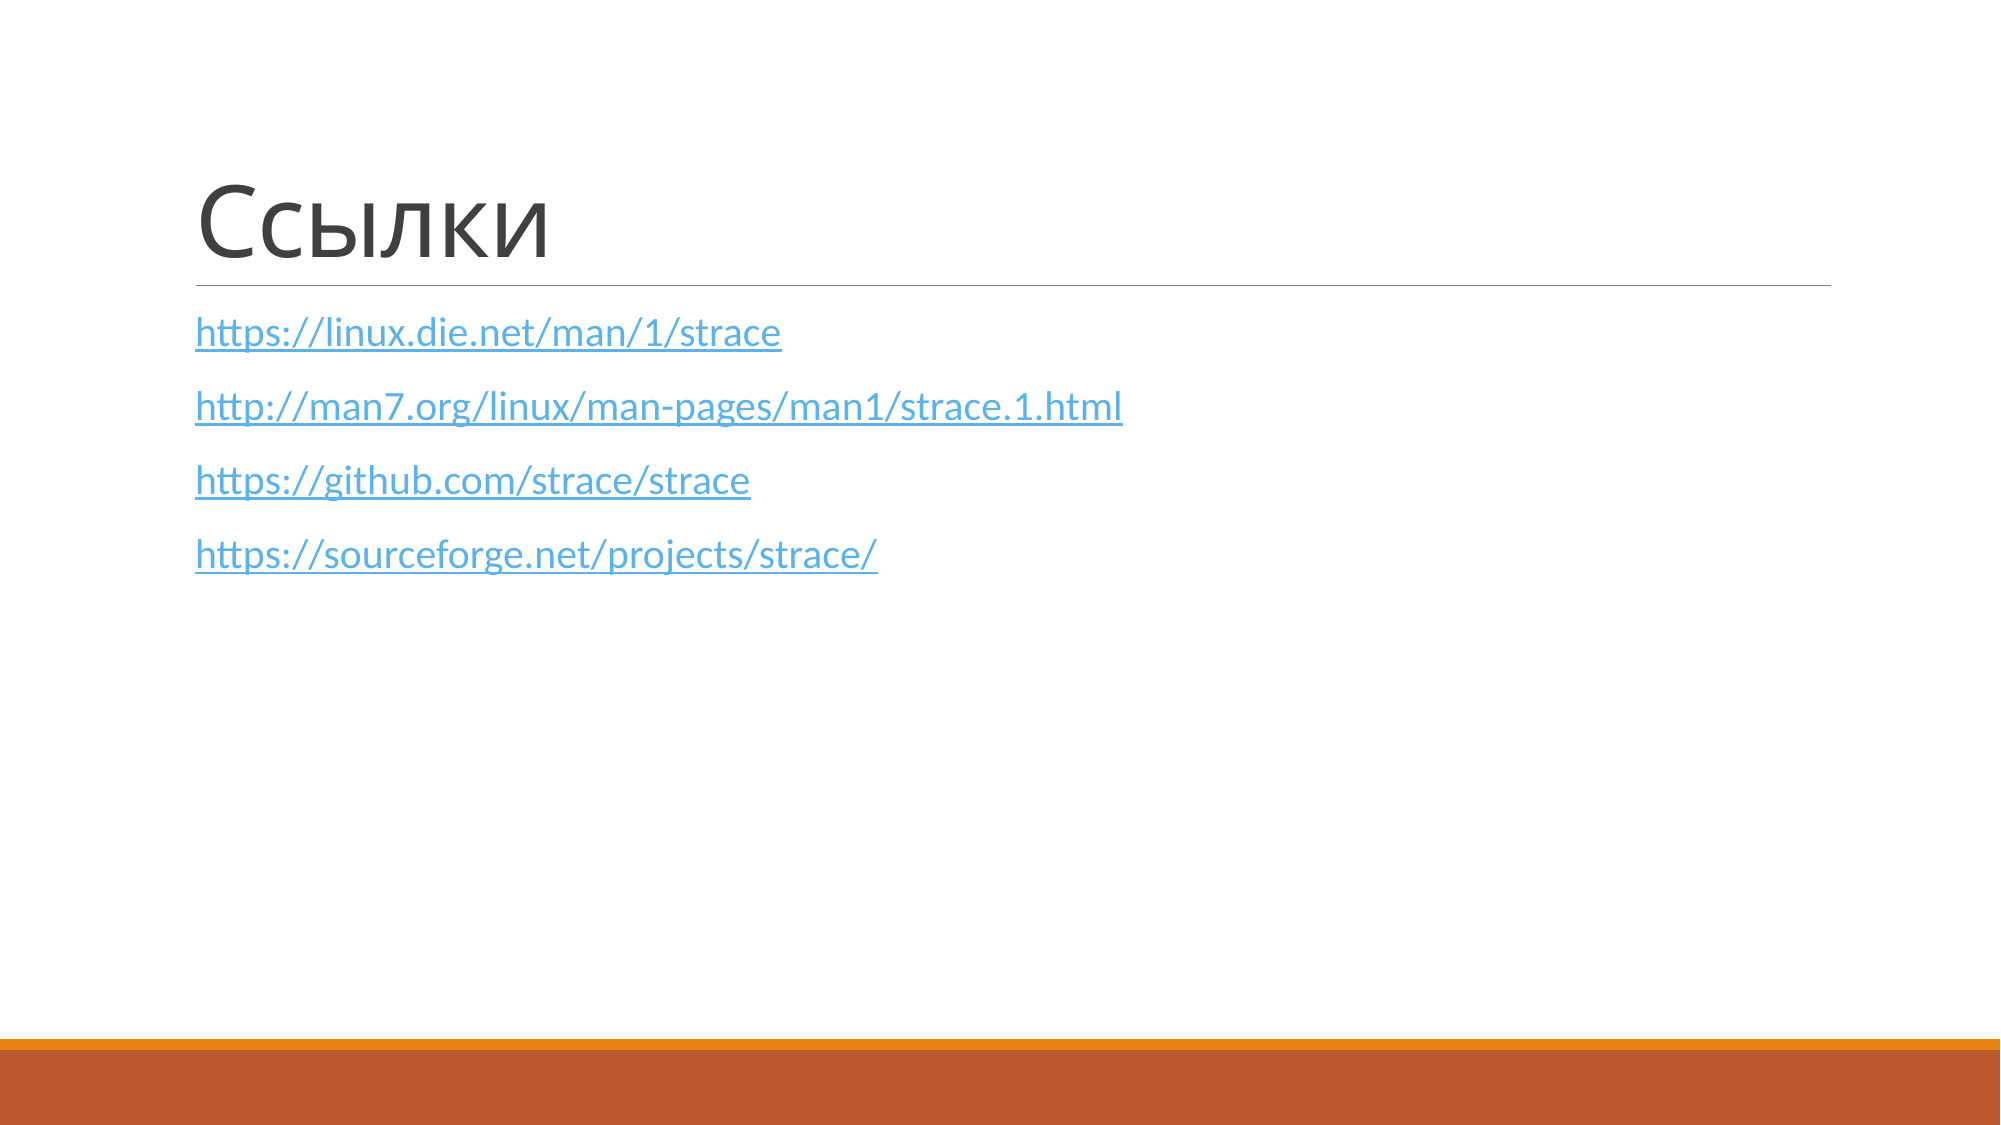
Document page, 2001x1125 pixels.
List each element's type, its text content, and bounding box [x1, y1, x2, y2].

list https://linux.die.net/man/1/strace http://man7.org/linux/man-pages/man1/strace.1.html https://github.com/strace/strace https://sourceforge.net/projects/strace/ [180, 302, 1830, 963]
title Ссылки [180, 47, 1830, 285]
